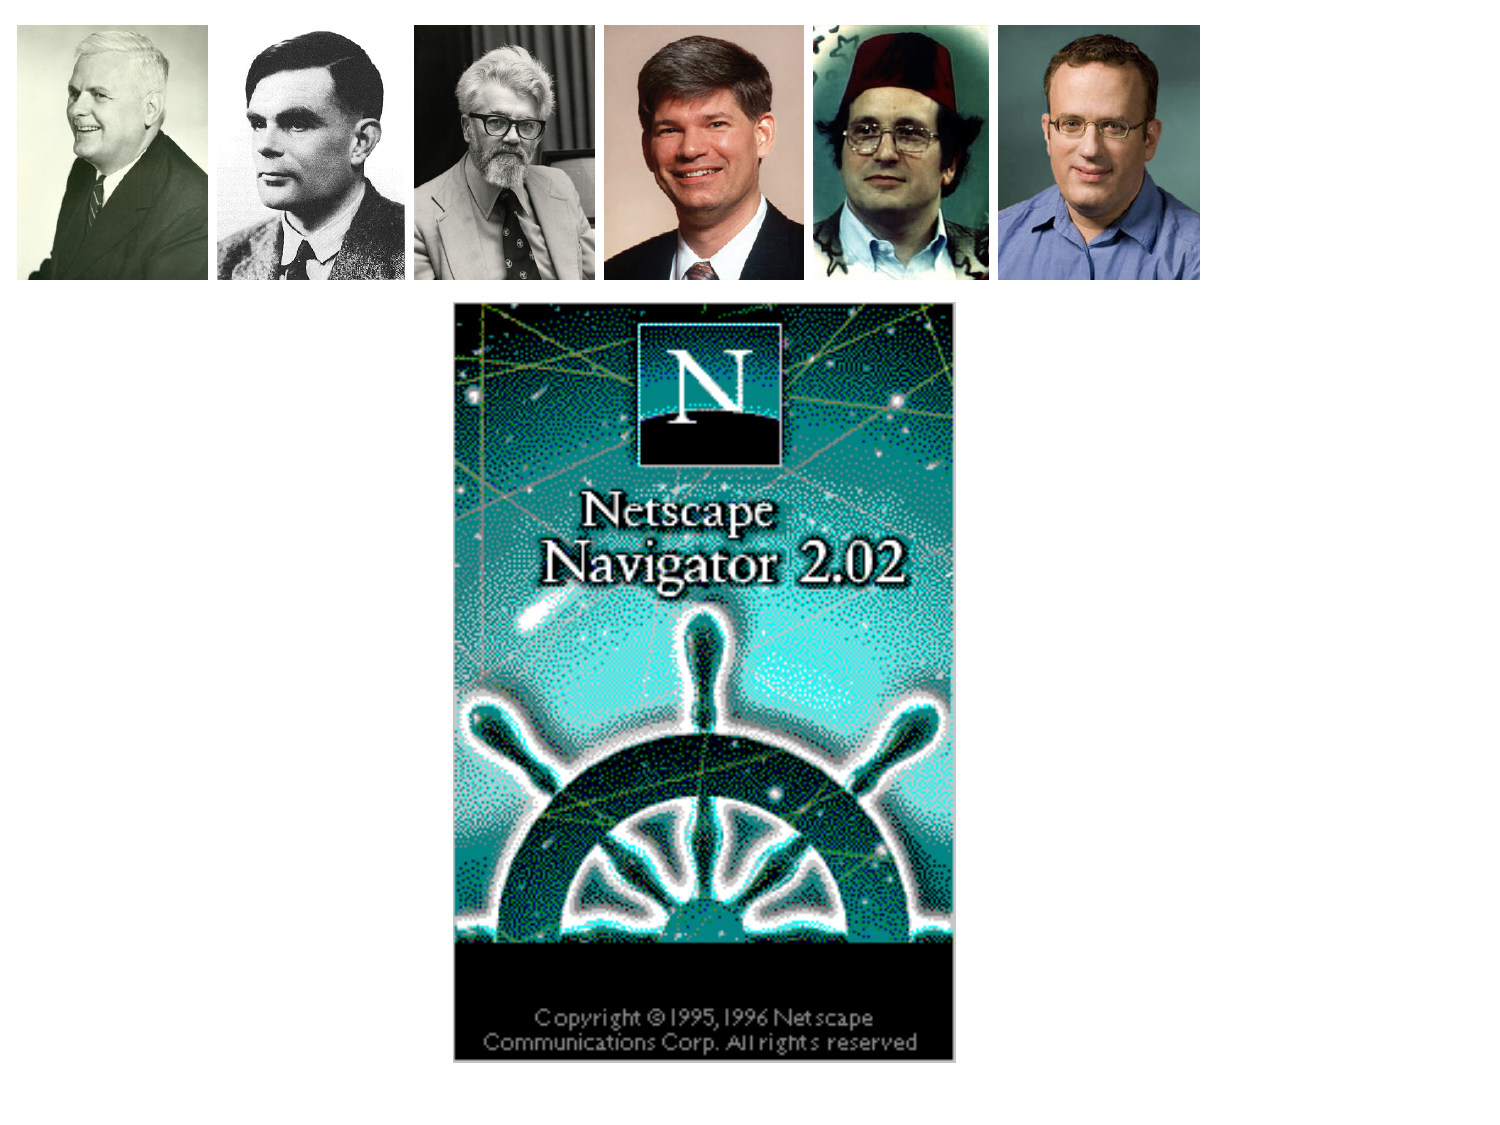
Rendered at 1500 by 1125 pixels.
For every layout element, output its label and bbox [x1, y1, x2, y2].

picture [603, 25, 805, 280]
picture [413, 25, 595, 280]
picture [997, 25, 1200, 280]
picture [17, 25, 208, 280]
picture [216, 25, 405, 280]
picture [813, 25, 989, 280]
picture [452, 302, 956, 1064]
